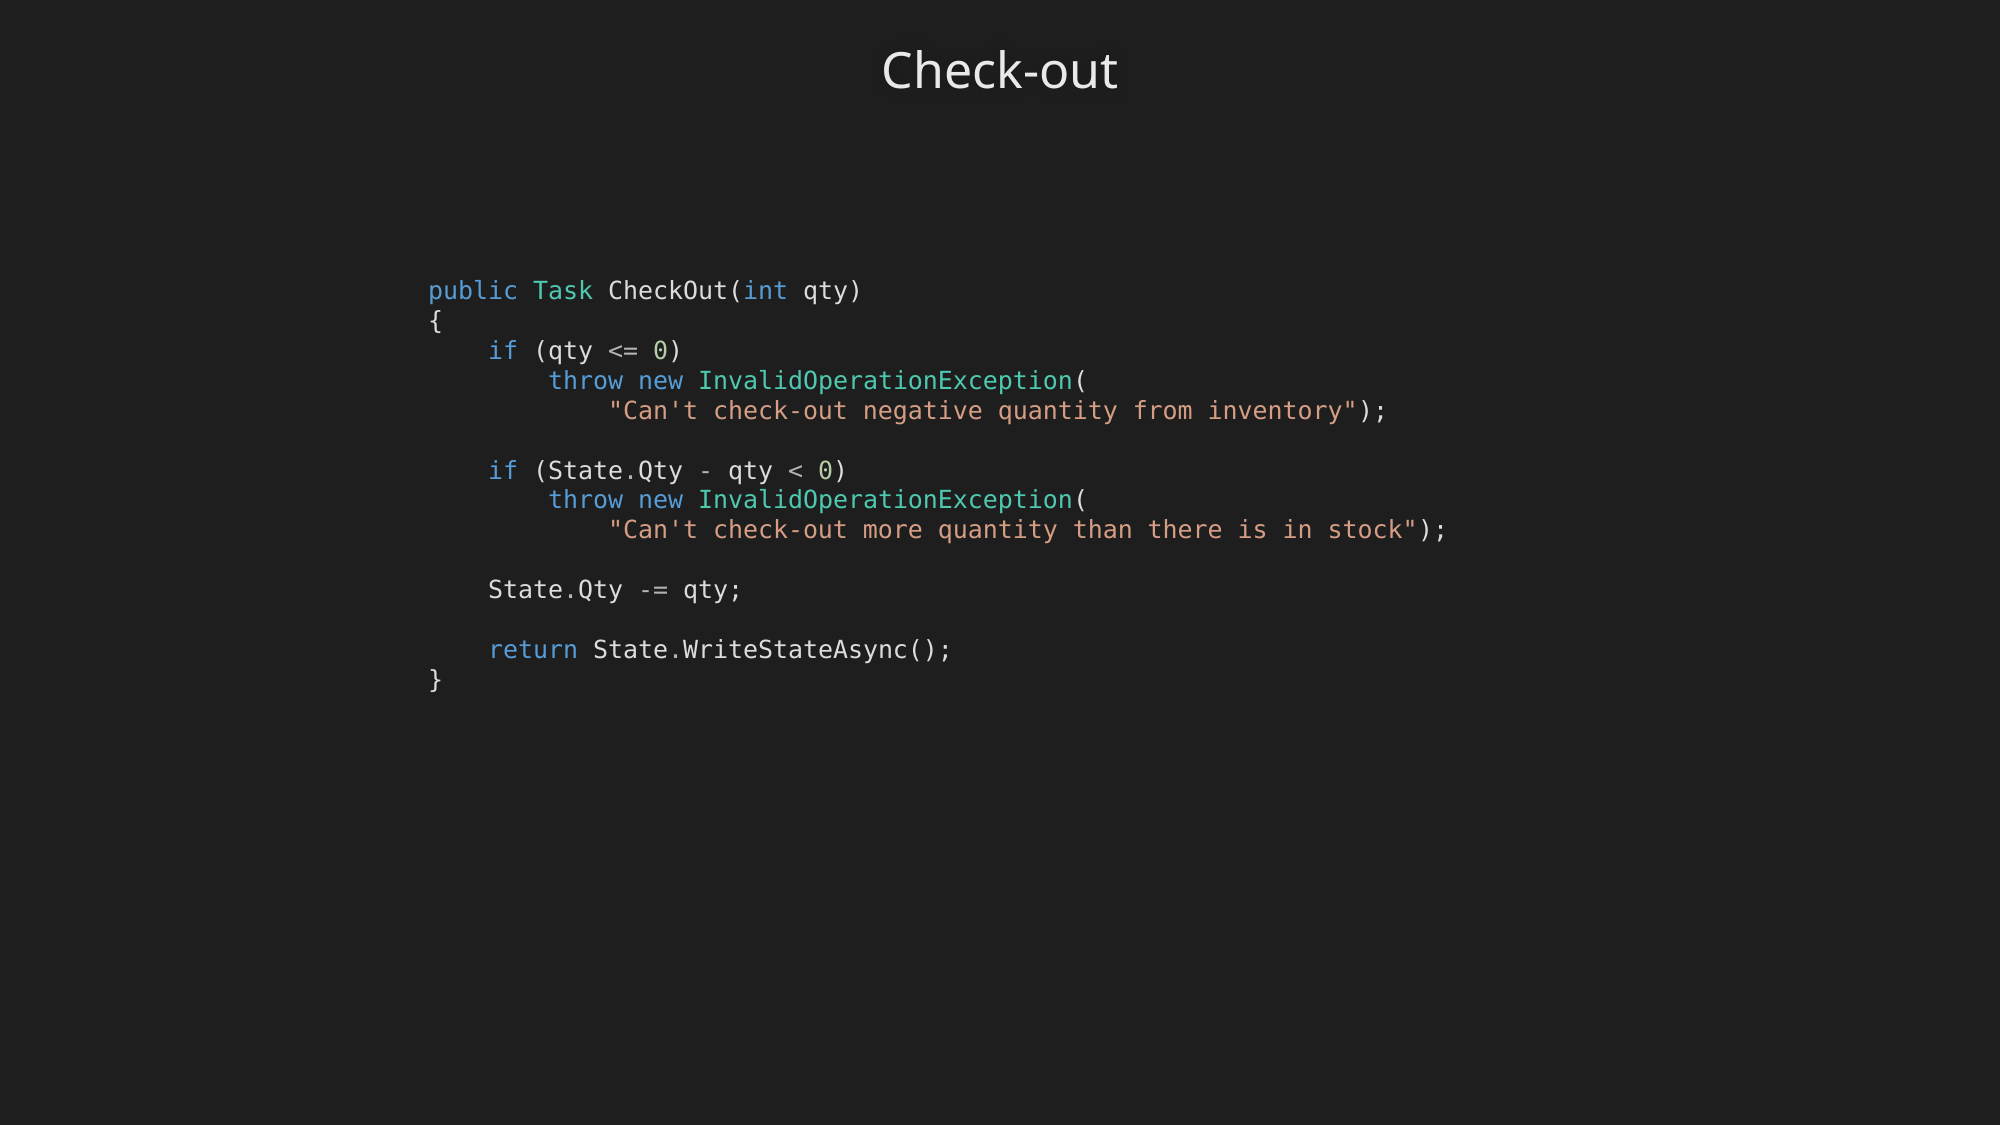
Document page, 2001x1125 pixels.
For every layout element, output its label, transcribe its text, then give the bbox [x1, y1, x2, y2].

text_box public Task CheckOut(int qty) { if (qty <= 0) throw new InvalidOperationException( "Can't check-out negative quantity from inventory"); if (State.Qty - qty < 0) throw new InvalidOperationException( "Can't check-out more quantity than there is in stock"); State.Qty -= qty; return State.WriteStateAsync(); } [413, 267, 1587, 701]
text_box Check-out [866, 30, 1134, 106]
